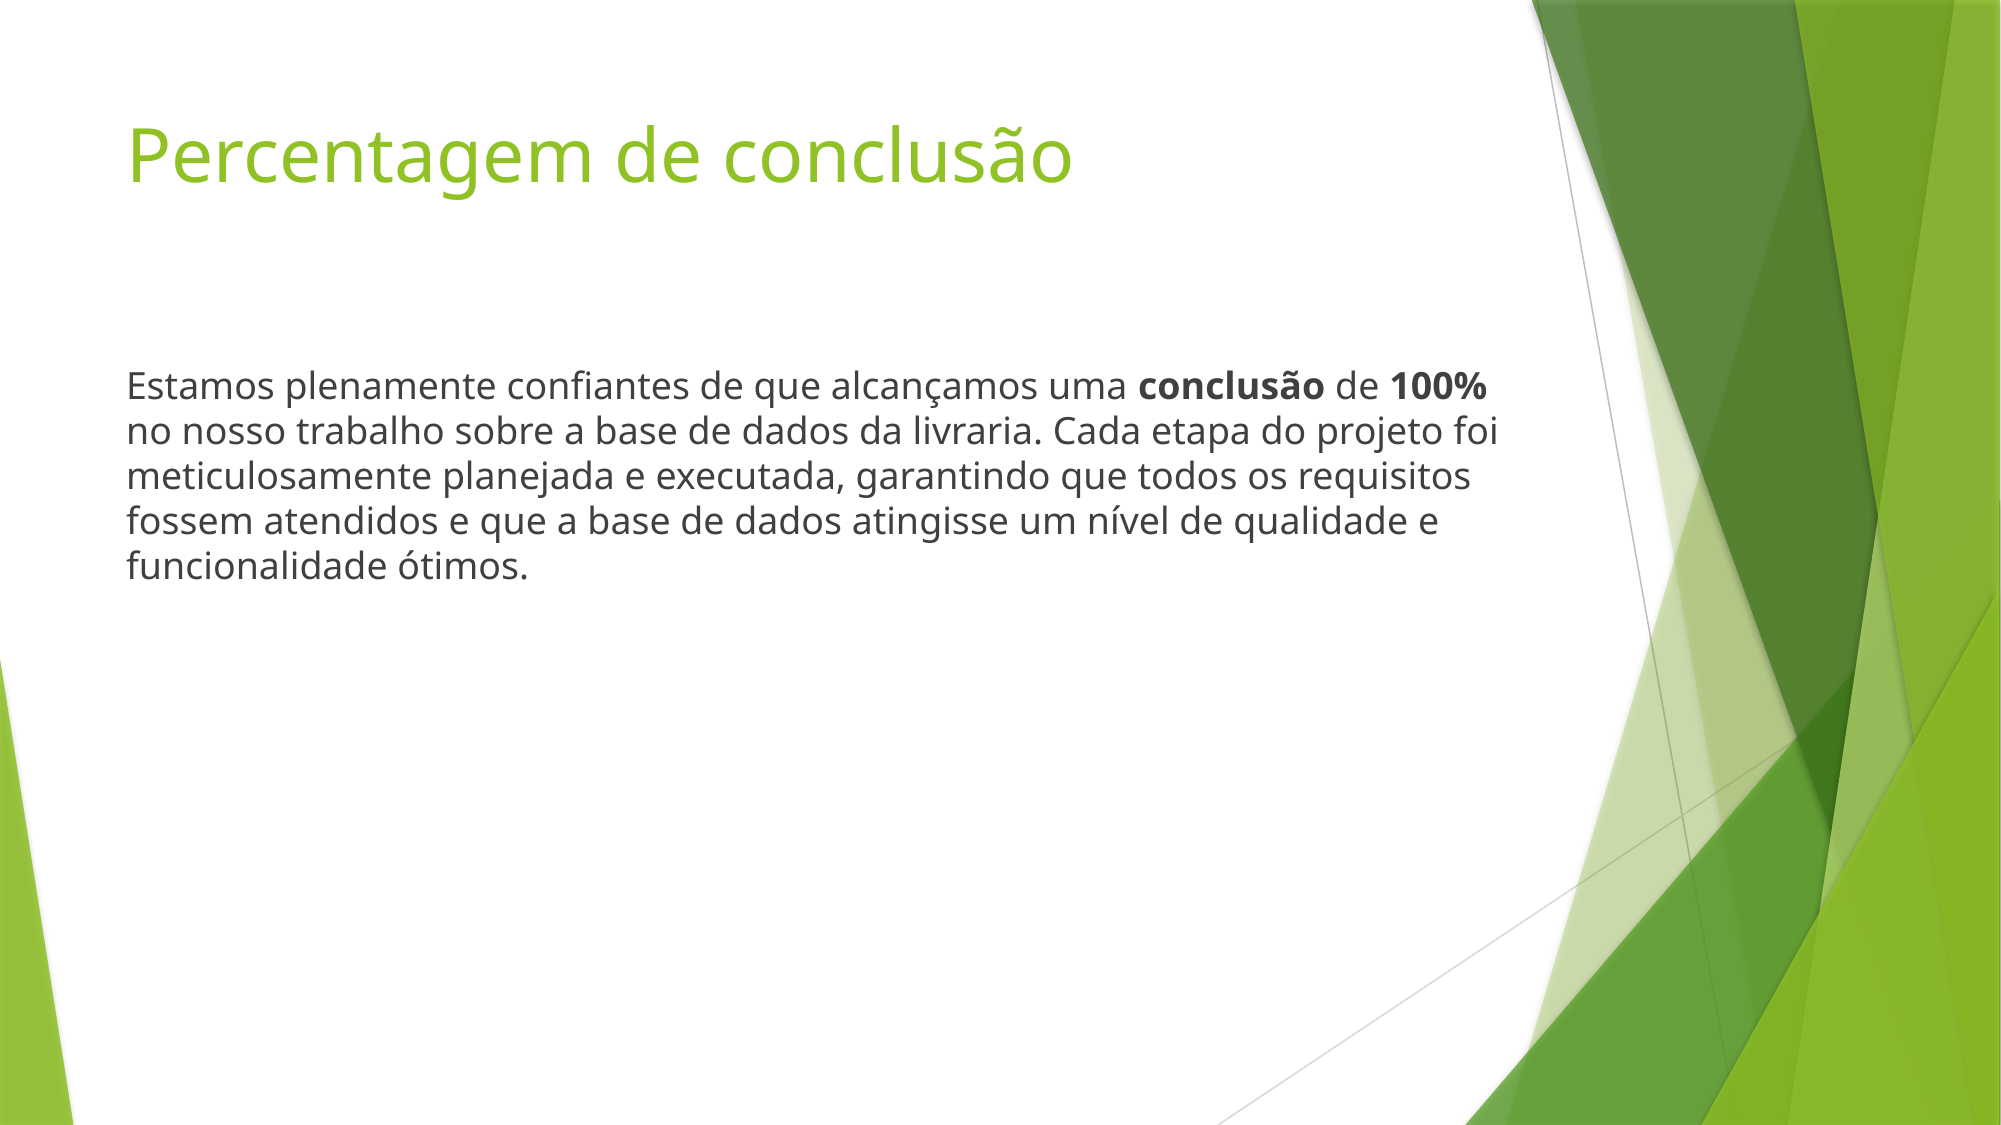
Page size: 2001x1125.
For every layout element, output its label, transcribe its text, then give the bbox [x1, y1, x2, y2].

list Estamos plenamente confiantes de que alcançamos uma conclusão de 100% no nosso trabalho sobre a base de dados da livraria. Cada etapa do projeto foi meticulosamente planejada e executada, garantindo que todos os requisitos fossem atendidos e que a base de dados atingisse um nível de qualidade e funcionalidade ótimos. [111, 354, 1522, 992]
title Percentagem de conclusão [111, 99, 1522, 317]
